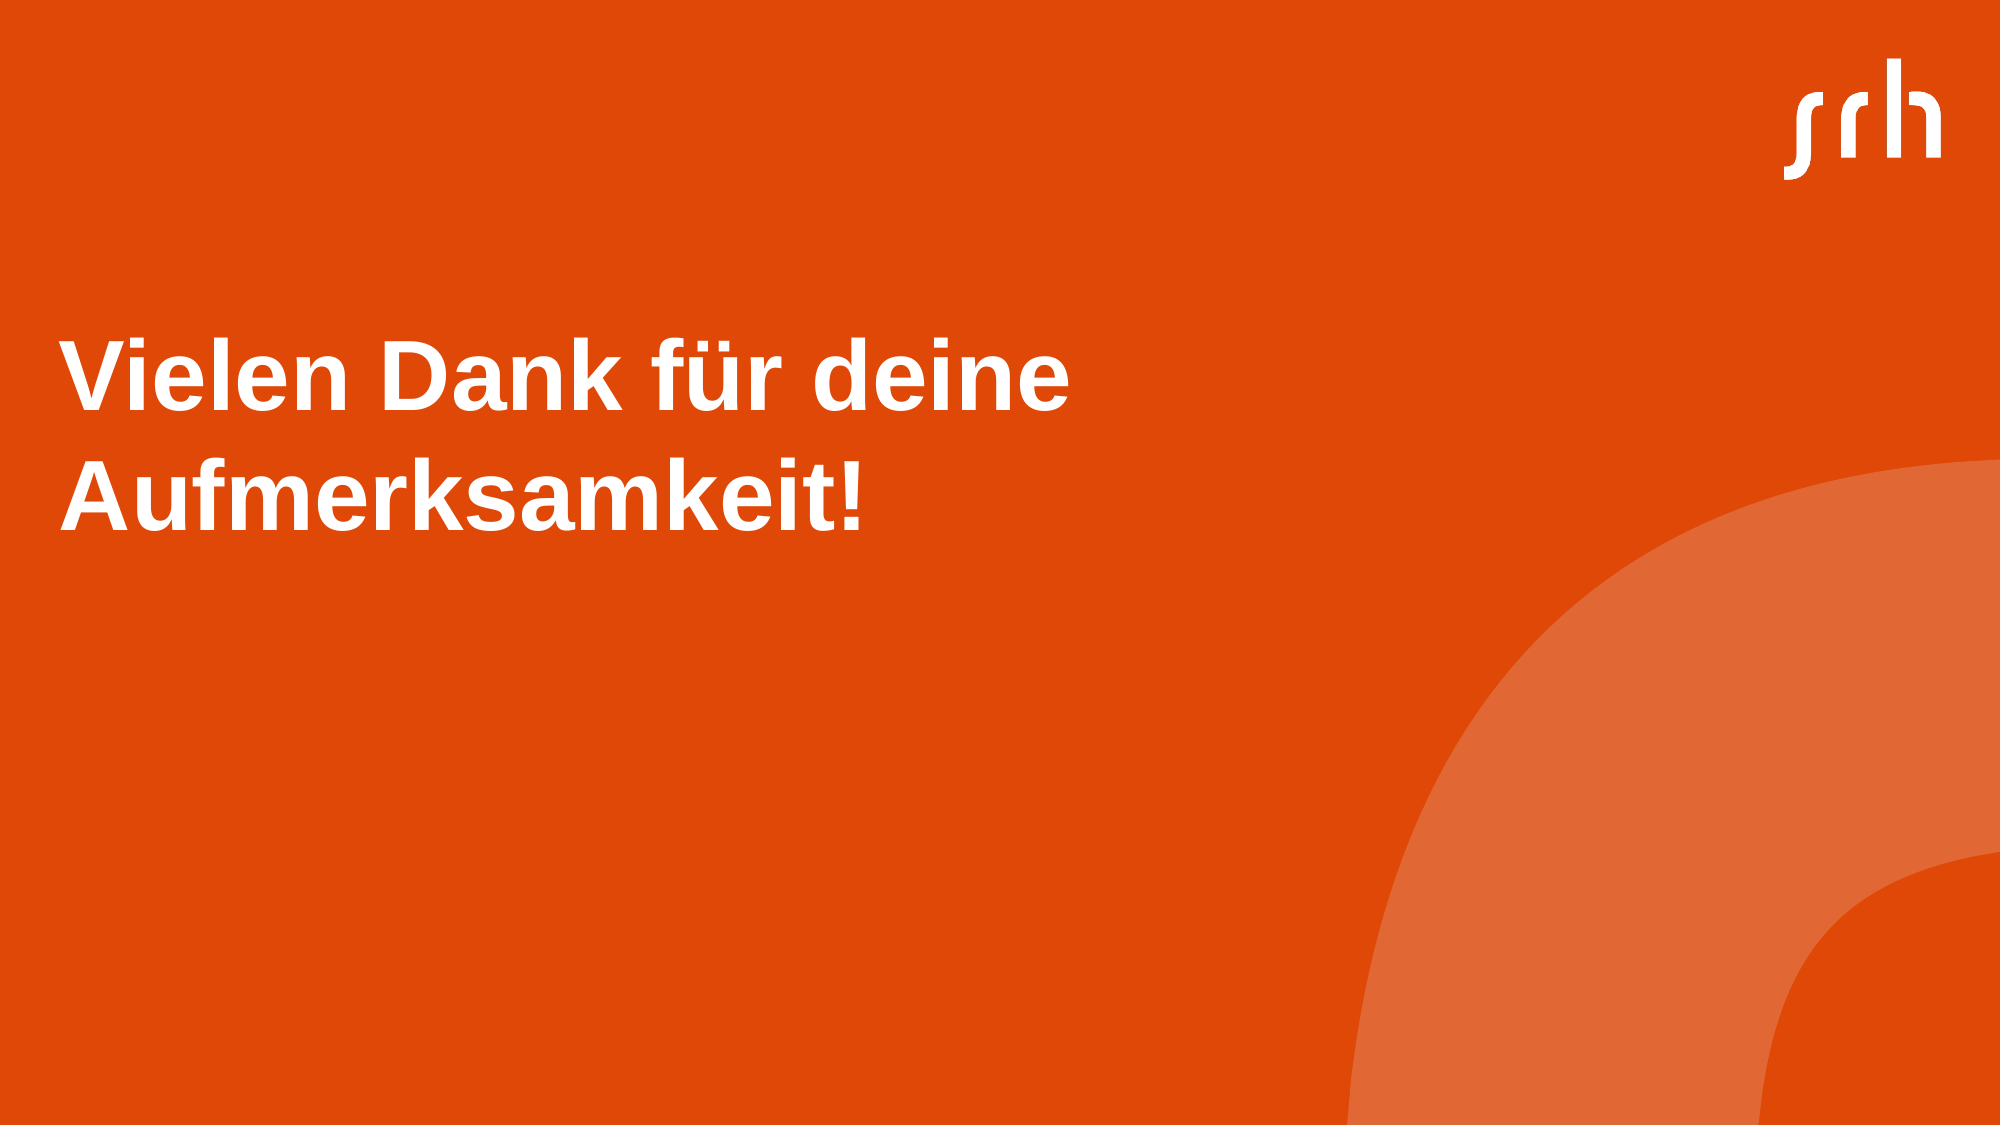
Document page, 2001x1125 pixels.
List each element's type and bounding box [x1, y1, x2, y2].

picture [1784, 58, 1941, 180]
